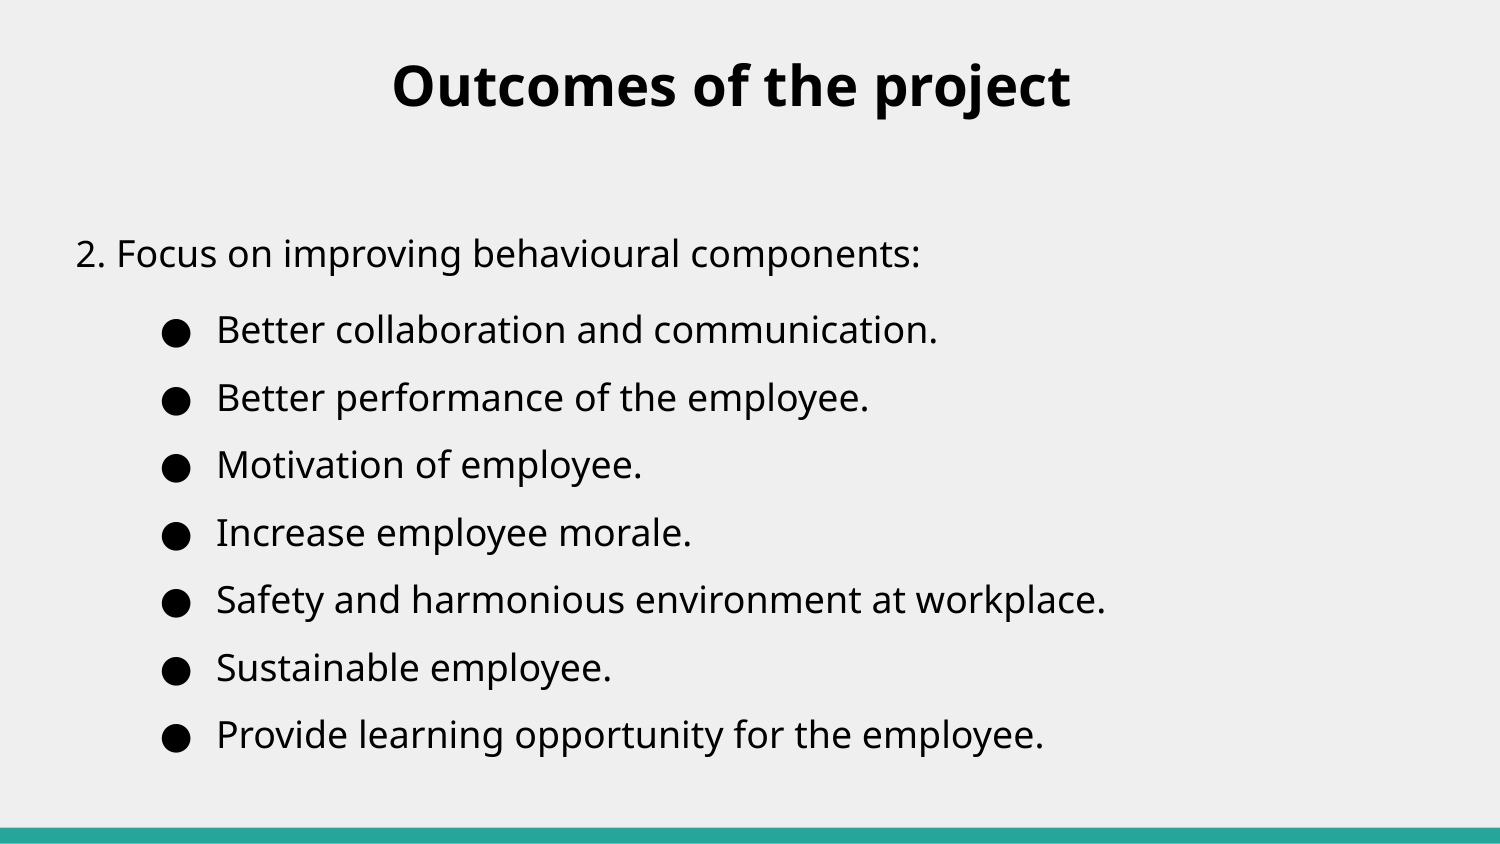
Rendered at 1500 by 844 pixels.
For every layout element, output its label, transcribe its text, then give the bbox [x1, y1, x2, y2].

list 2. Focus on improving behavioural components: Better collaboration and communication. Better performance of the employee. Motivation of employee. Increase employee morale. Safety and harmonious environment at workplace. Sustainable employee. Provide learning opportunity for the employee. [51, 192, 1449, 812]
title Outcomes of the project [32, 34, 1431, 136]
